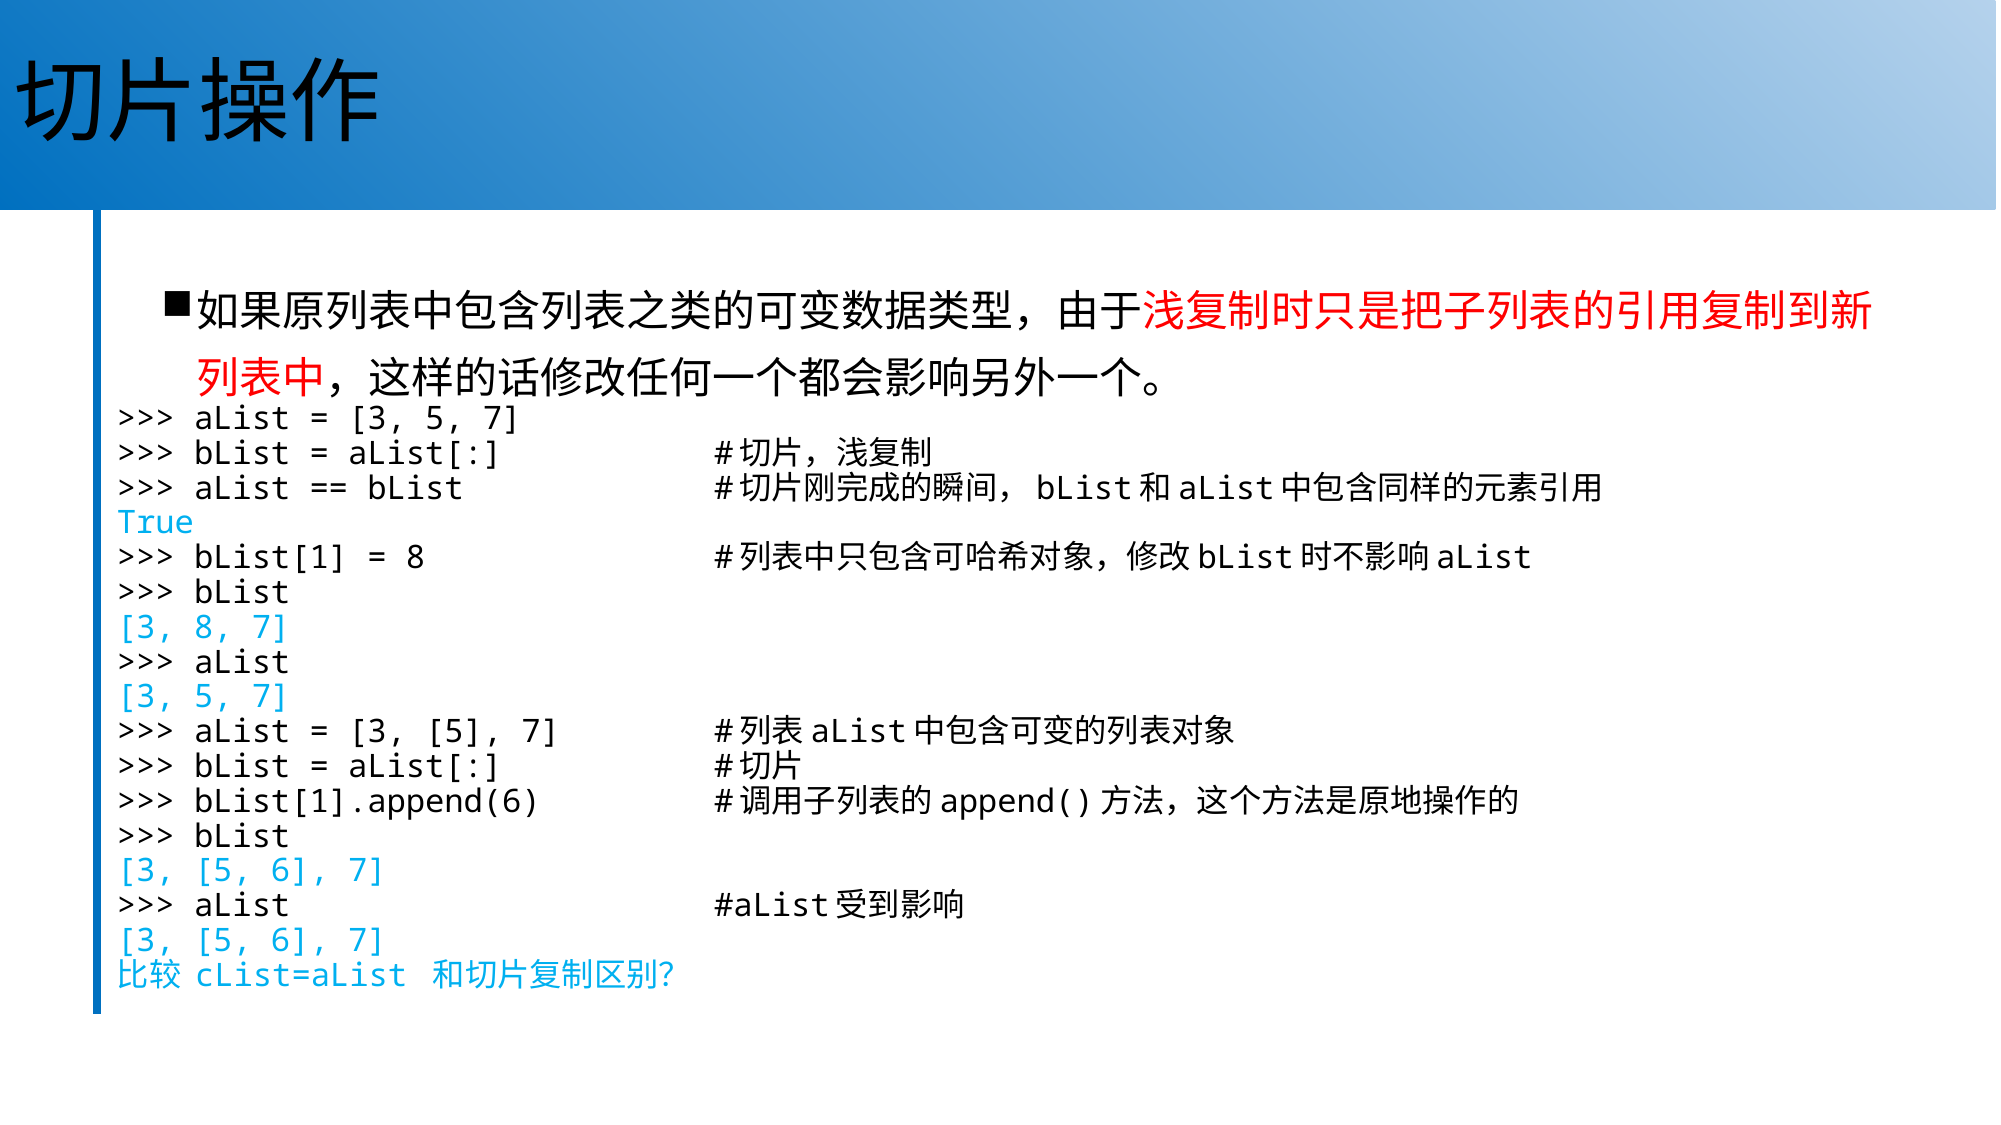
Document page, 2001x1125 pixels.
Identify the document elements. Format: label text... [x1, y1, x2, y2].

title 切片操作 [0, 0, 1996, 210]
list 如果原列表中包含列表之类的可变数据类型，由于浅复制时只是把子列表的引用复制到新列表中，这样的话修改任何一个都会影响另外一个。 >>> aList = [3, 5, 7] >>> bList = aList[:] #切片，浅复制 >>> aList == bList #切片刚完成的瞬间，bList和aList中包含同样的元素引用 True >>> bList[1] = 8 #列表中只包含可哈希对象，修改bList时不影响aList >>> bList [3, 8, 7] >>> aList [3, 5, 7] >>> aList = [3, [5], 7] #列表aList中包含可变的列表对象 >>> bList = aList[:] #切片 >>> bList[1].append(6) #调用子列表的append()方法，这个方法是原地操作的 >>> bList [3, [5, 6], 7] >>> aList #aList受到影响 [3, [5, 6], 7] 比较 cList=aList 和切片复制区别？ [101, 260, 1913, 1003]
